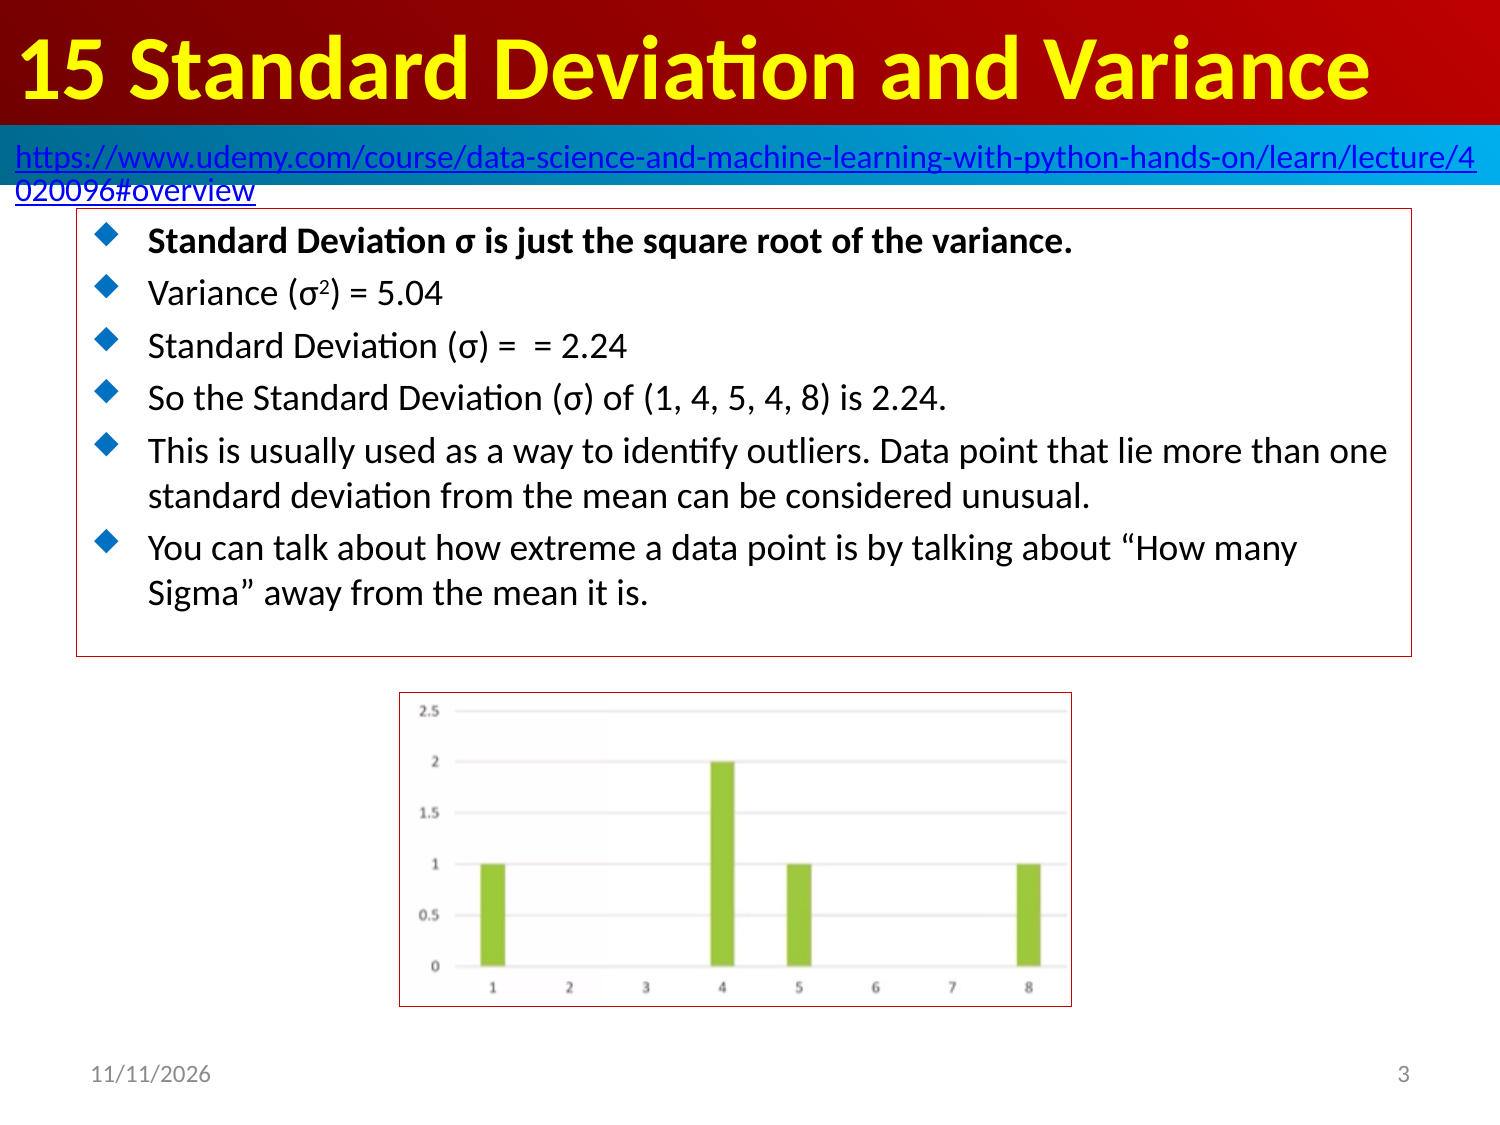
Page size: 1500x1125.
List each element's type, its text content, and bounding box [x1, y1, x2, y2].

picture [399, 692, 1072, 1008]
title 15 Standard Deviation and Variance [0, 0, 1500, 125]
slide_number 3 [1074, 1042, 1425, 1103]
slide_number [75, 1042, 425, 1103]
text_box https://www.udemy.com/course/data-science-and-machine-learning-with-python-hands-on/learn/lecture/4020096#overview [0, 125, 1500, 185]
